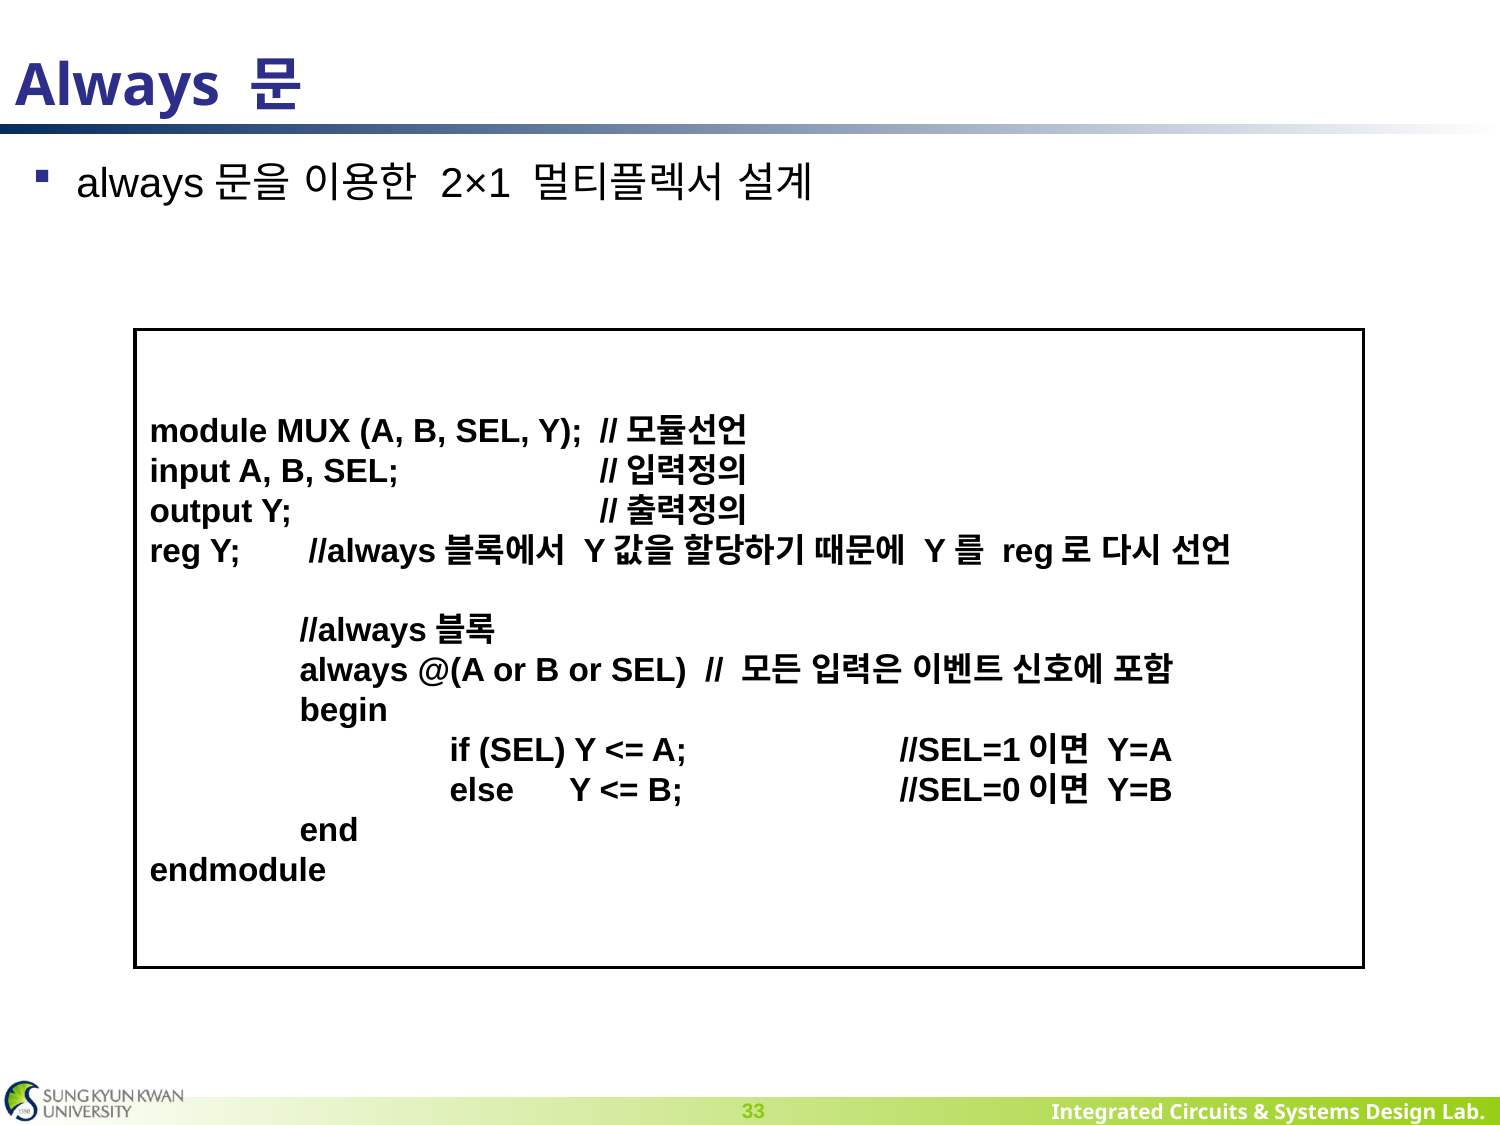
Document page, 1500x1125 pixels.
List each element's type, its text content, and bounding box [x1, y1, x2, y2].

title Always 문 [0, 35, 1500, 130]
picture [3, 1080, 184, 1122]
text_box module MUX (A, B, SEL, Y); //모듈선언 input A, B, SEL; //입력정의 output Y; //출력정의 reg Y; //always블록에서 Y값을 할당하기 때문에 Y를 reg로 다시 선언 //always블록 always @(A or B or SEL) // 모든 입력은 이벤트 신호에 포함 begin if (SEL) Y <= A; //SEL=1이면 Y=A else Y <= B; //SEL=0이면 Y=B end endmodule [134, 329, 1364, 968]
list always문을 이용한 2×1 멀티플렉서 설계 [17, 141, 1481, 1077]
